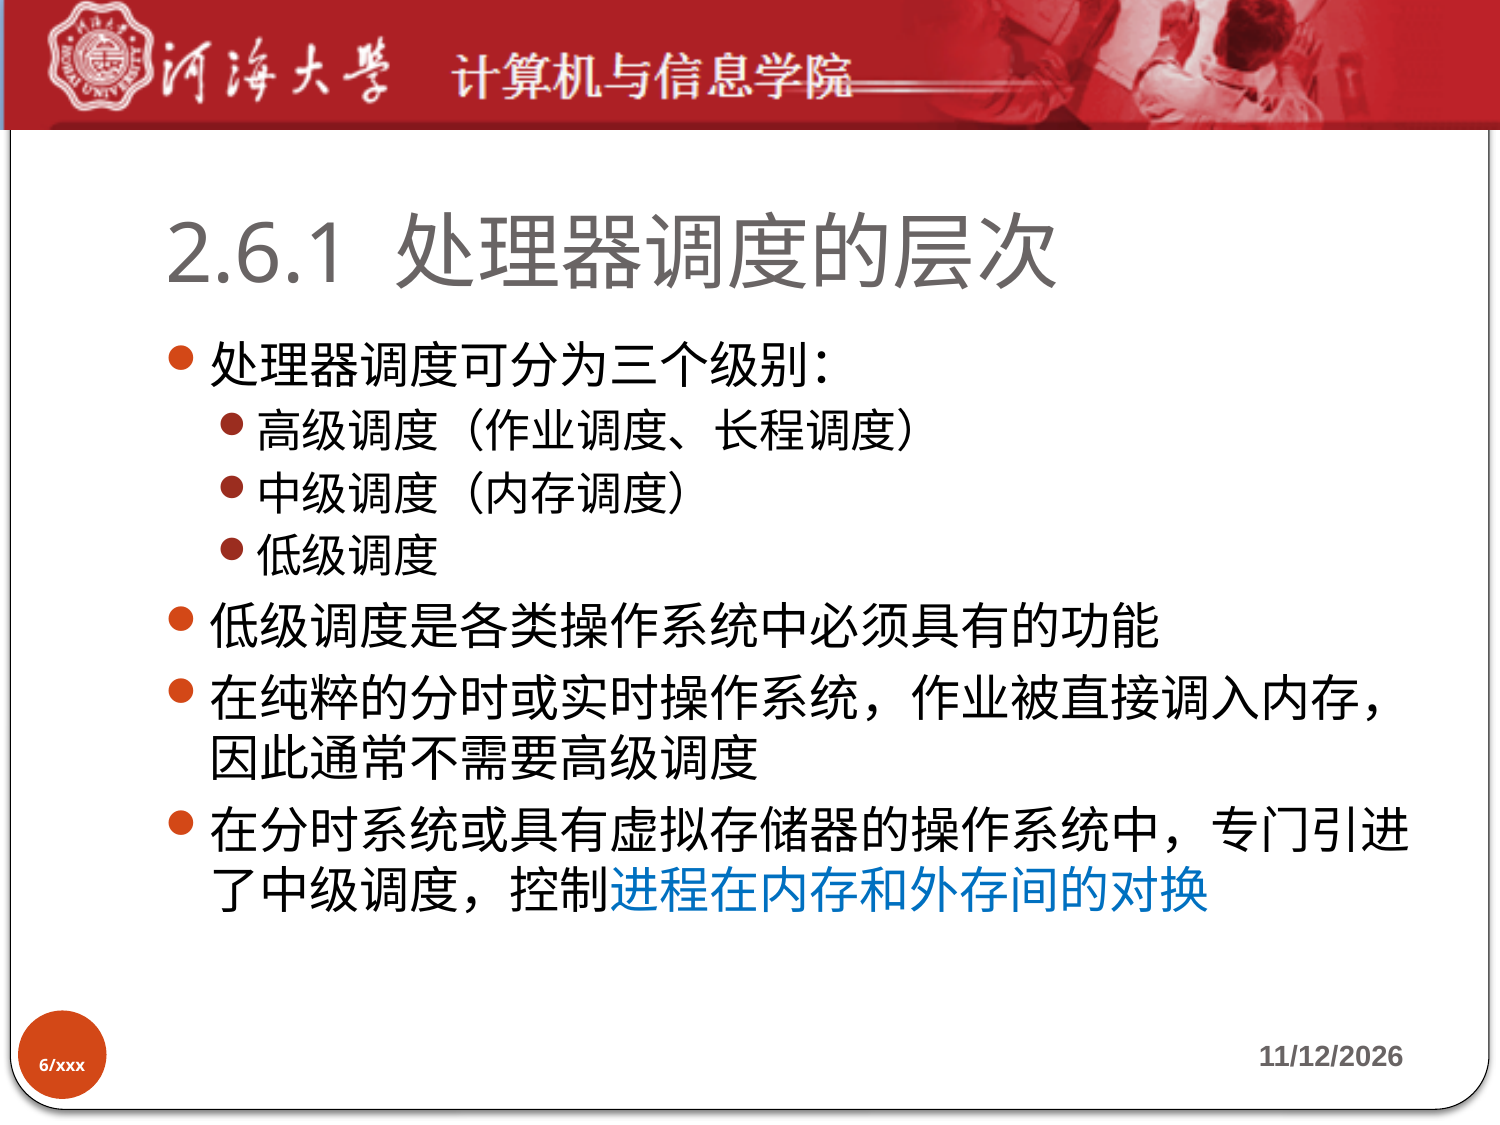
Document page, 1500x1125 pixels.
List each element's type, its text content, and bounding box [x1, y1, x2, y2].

title 2.6.1 处理器调度的层次 [150, 142, 1425, 315]
picture [0, 0, 1500, 130]
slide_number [1012, 1015, 1419, 1094]
slide_number 6/xxx [18, 1010, 107, 1099]
list 处理器调度可分为三个级别： 高级调度（作业调度、长程调度） 中级调度（内存调度） 低级调度 低级调度是各类操作系统中必须具有的功能 在纯粹的分时或实时操作系统，作业被直接调入内存，因此通常不需要高级调度 在分时系统或具有虚拟存储器的操作系统中，专门引进了中级调度，控制进程在内存和外存间的对换 [150, 326, 1425, 988]
